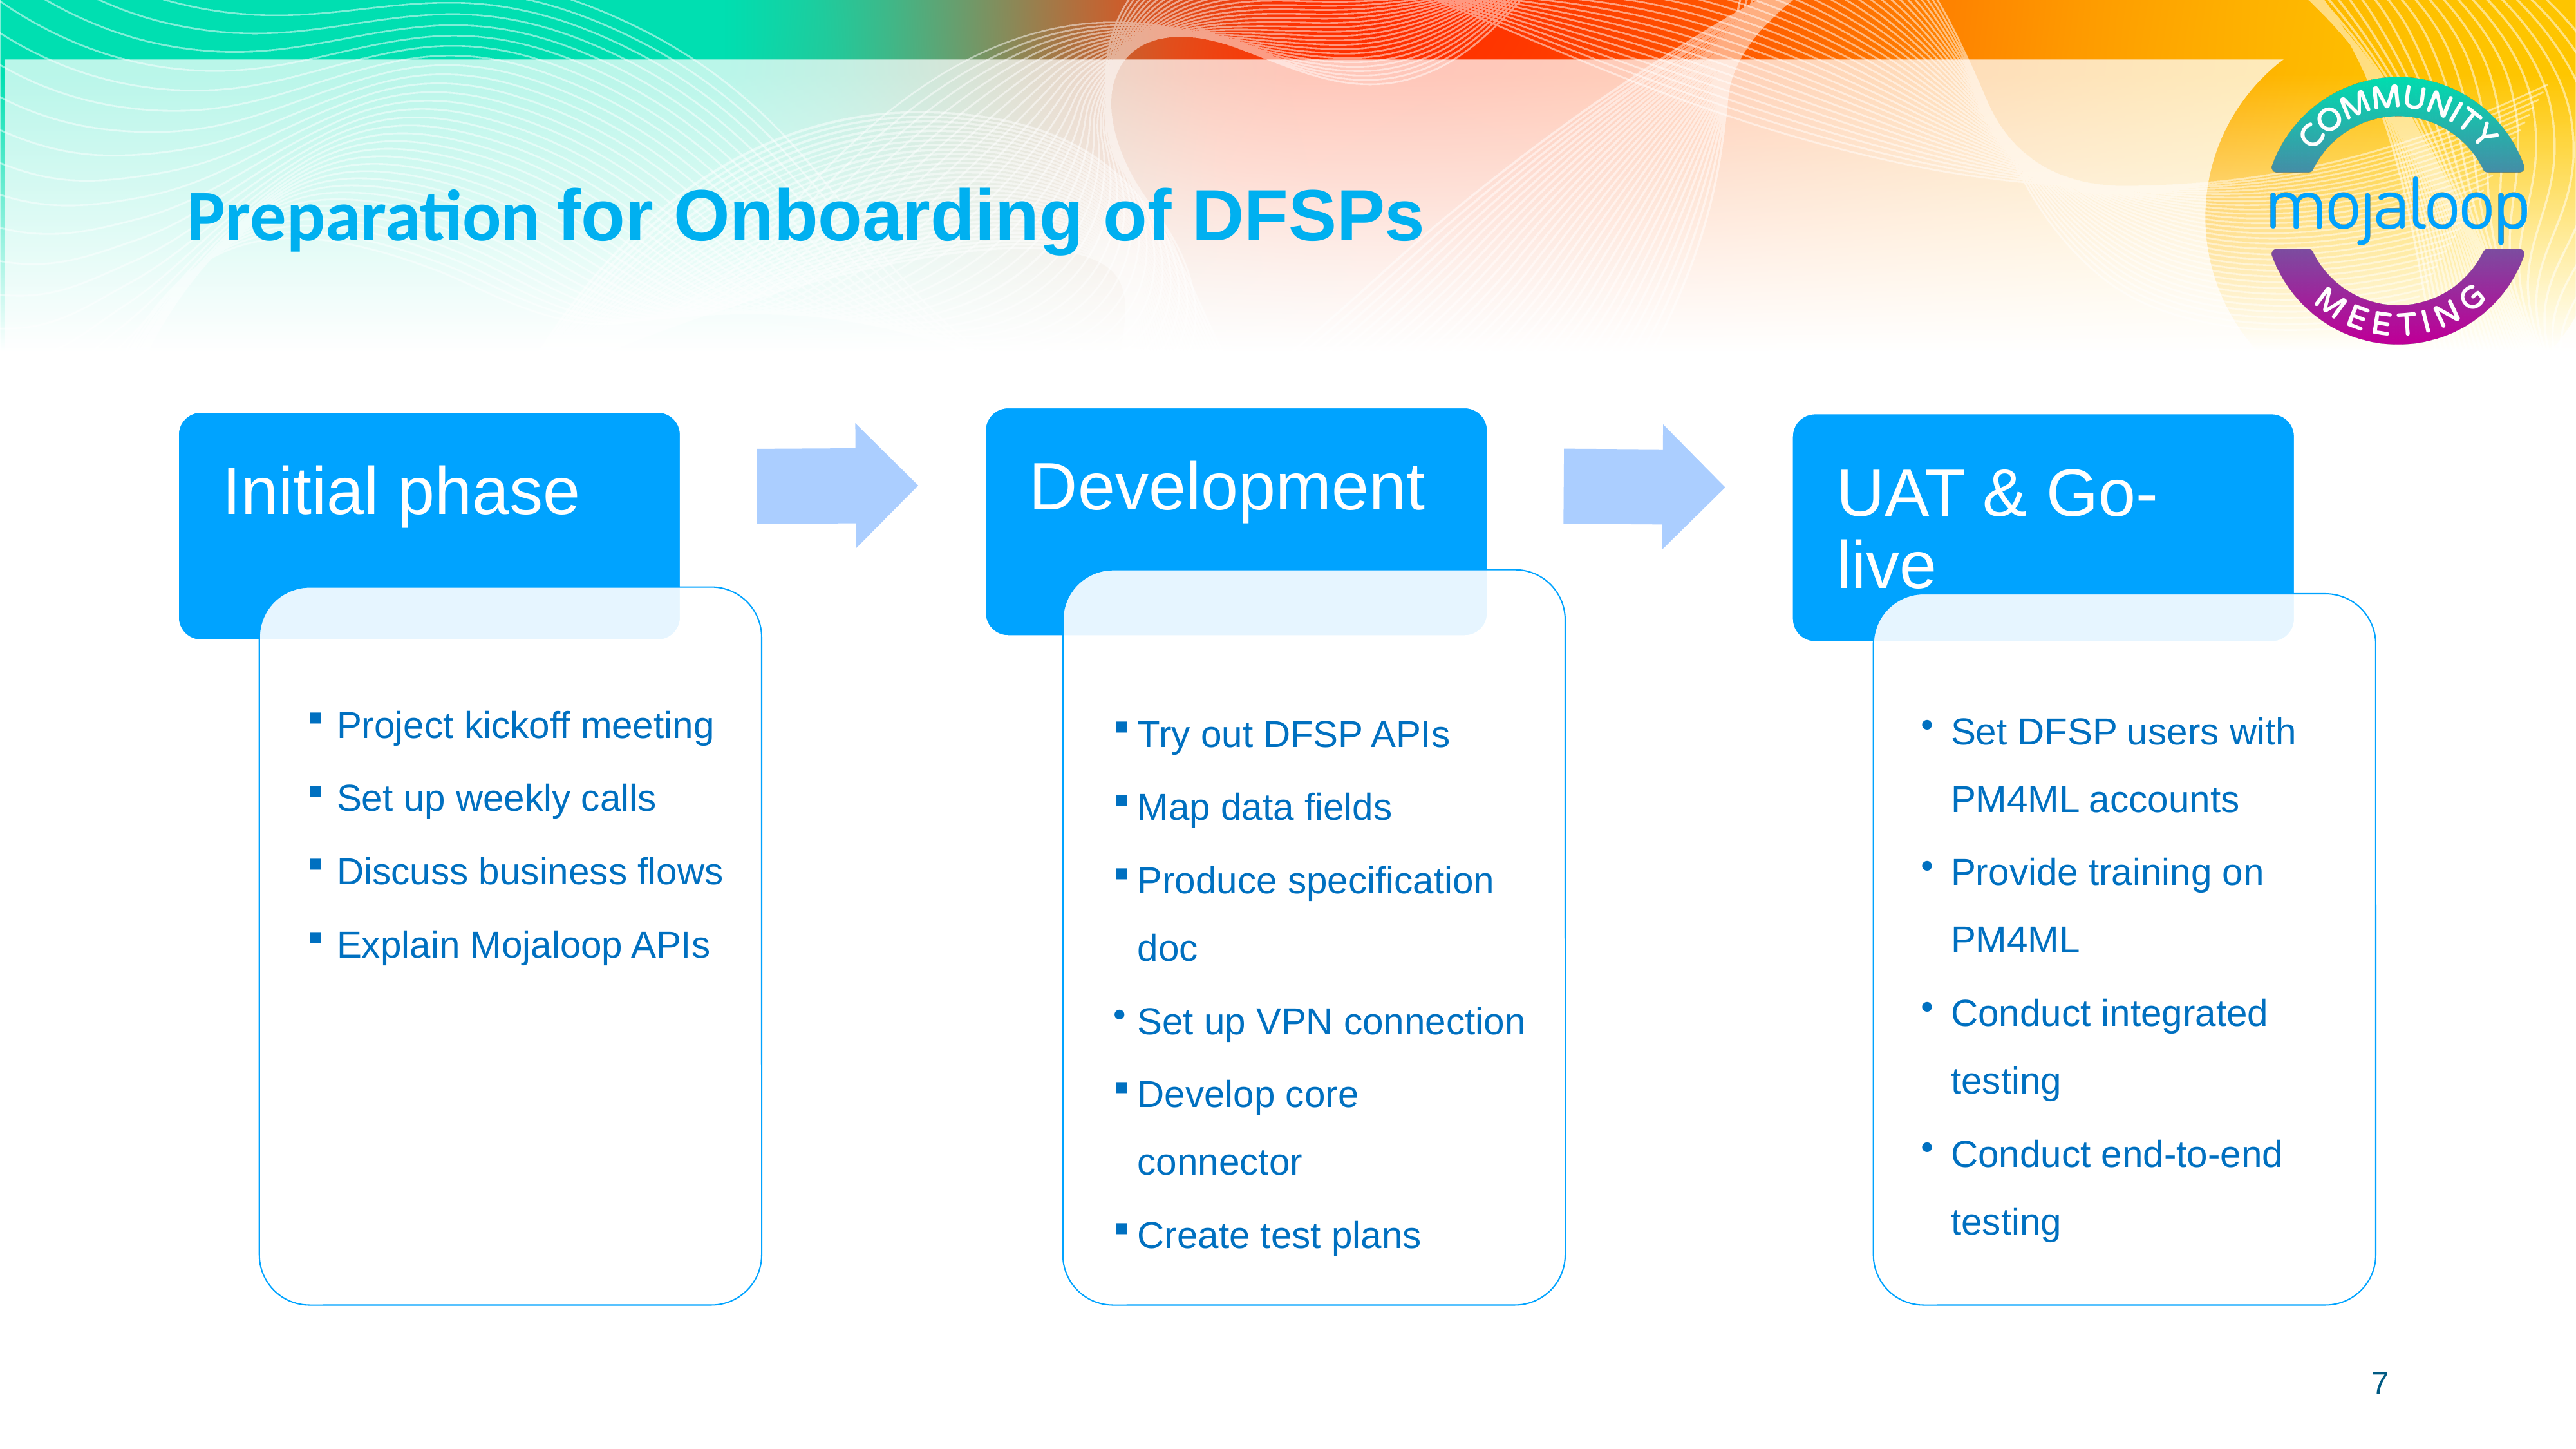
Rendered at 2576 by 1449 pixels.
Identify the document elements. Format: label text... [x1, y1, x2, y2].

picture [0, 0, 2576, 1449]
title Preparation for Onboarding of DFSPs [177, 77, 2170, 357]
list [176, 385, 2399, 1305]
slide_number 7 [1819, 1343, 2399, 1421]
